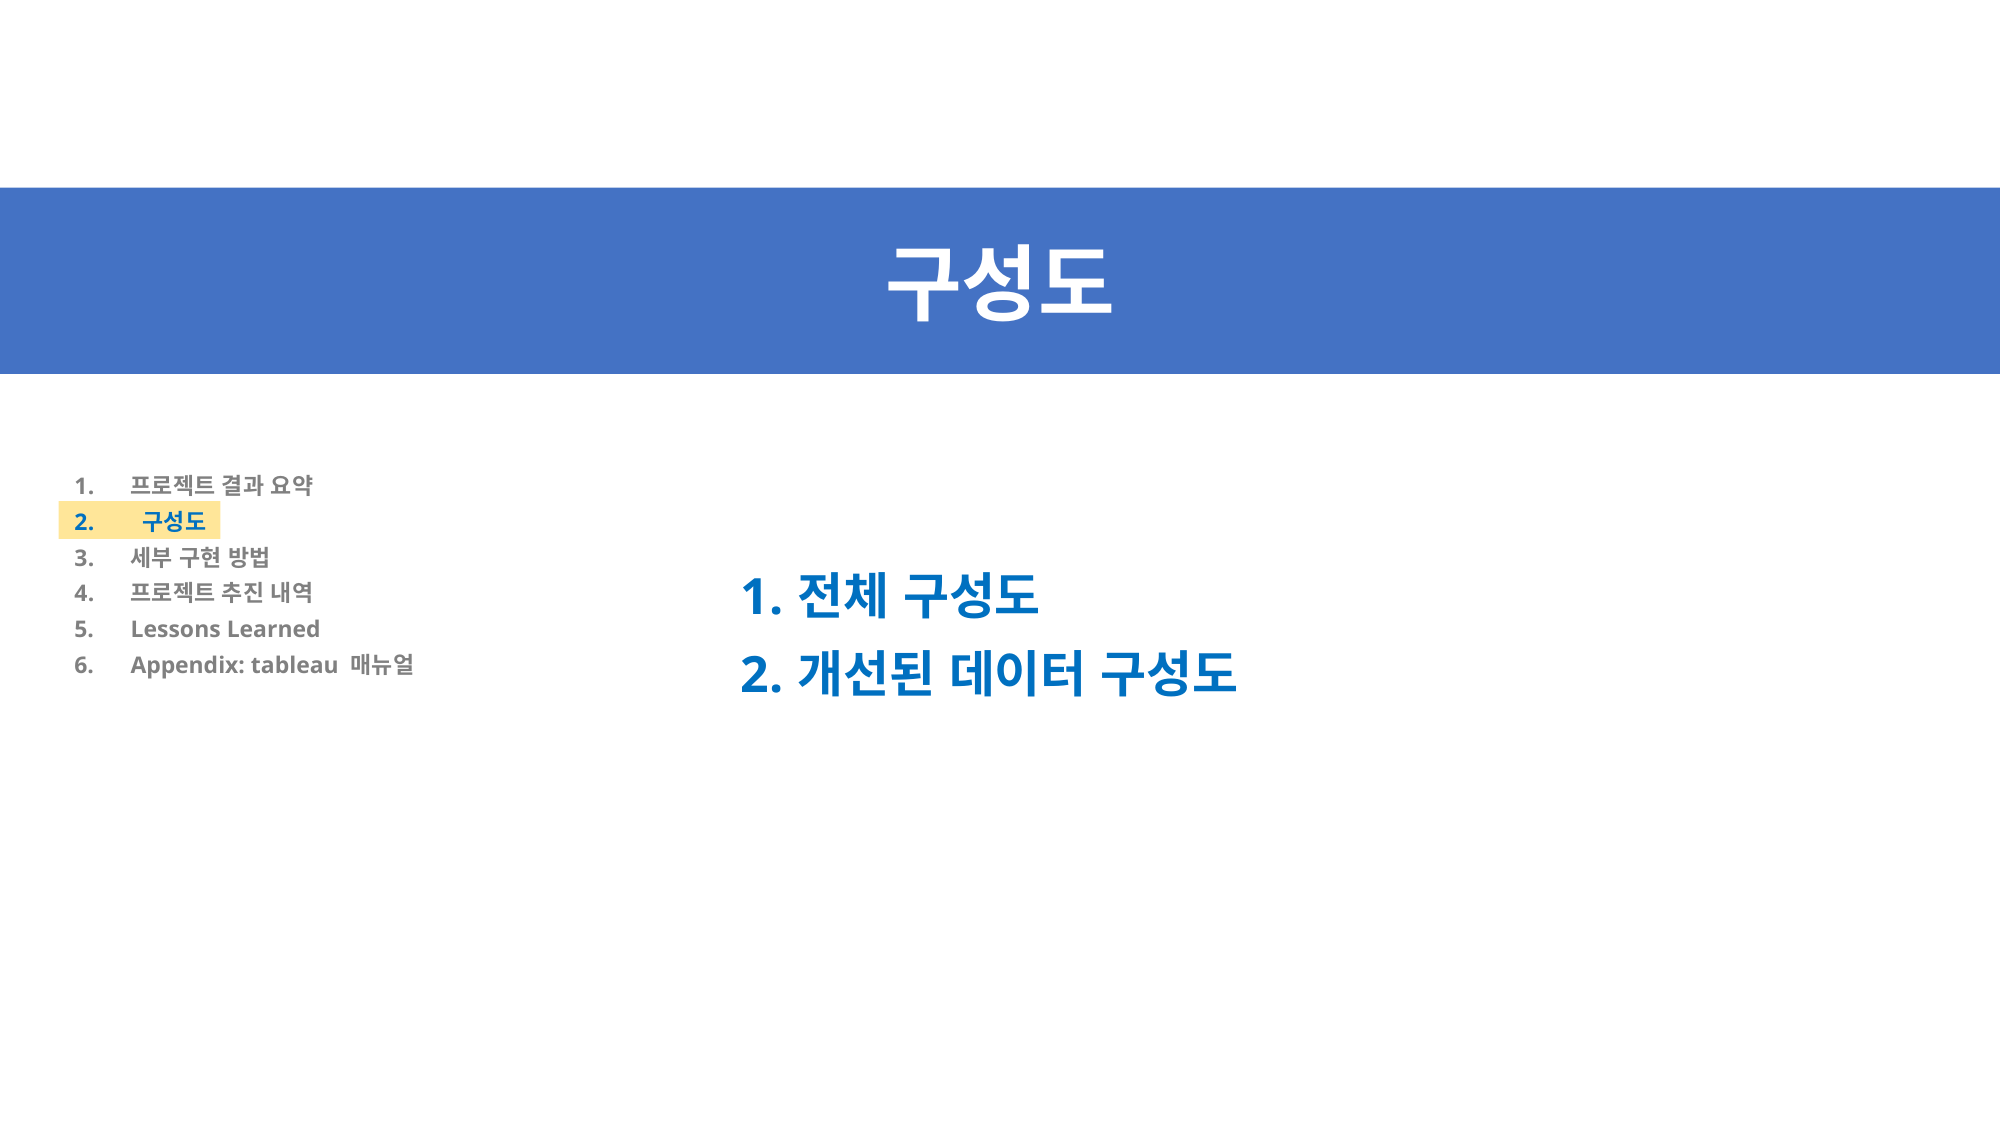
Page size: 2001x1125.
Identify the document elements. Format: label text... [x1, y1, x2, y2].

text_box 전체 구성도 개선된 데이터 구성도 [725, 538, 1527, 710]
text_box 구성도 [0, 187, 2000, 374]
text_box 프로젝트 결과 요약 구성도 세부 구현 방법 프로젝트 추진 내역 Lessons Learned Appendix: tableau 매뉴얼 [59, 456, 485, 685]
